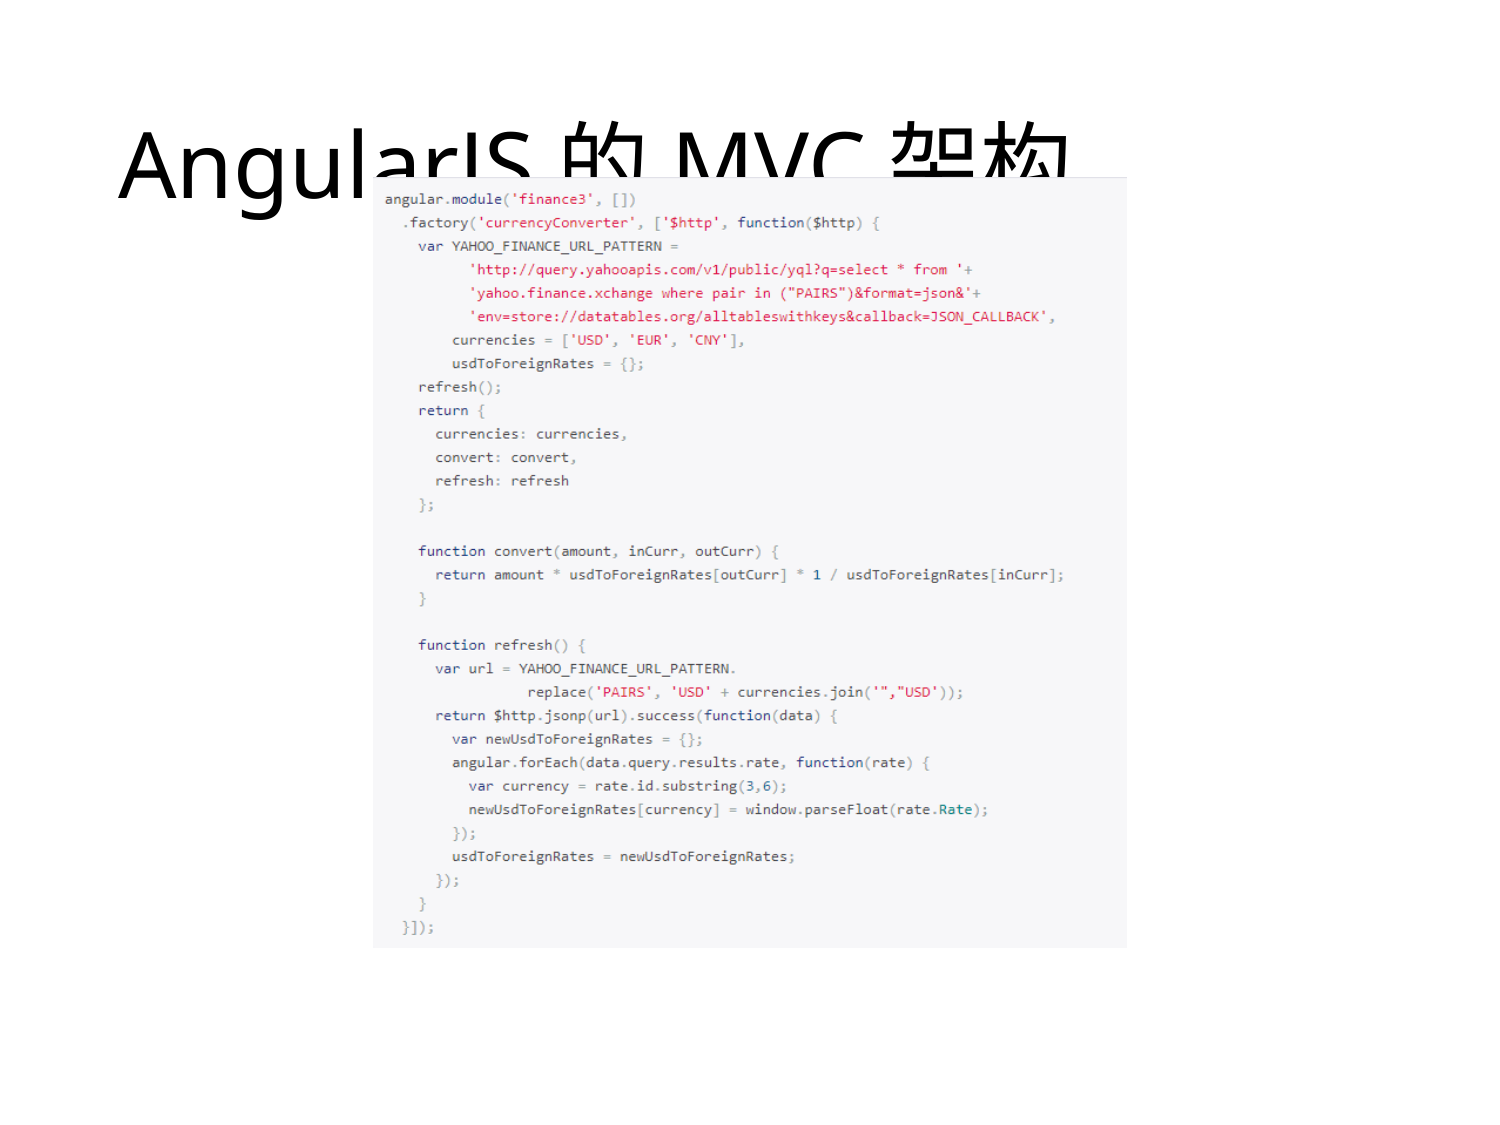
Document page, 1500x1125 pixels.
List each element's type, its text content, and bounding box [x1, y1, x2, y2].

title AngularJS的MVC架构 [103, 59, 1397, 278]
picture [373, 177, 1127, 948]
